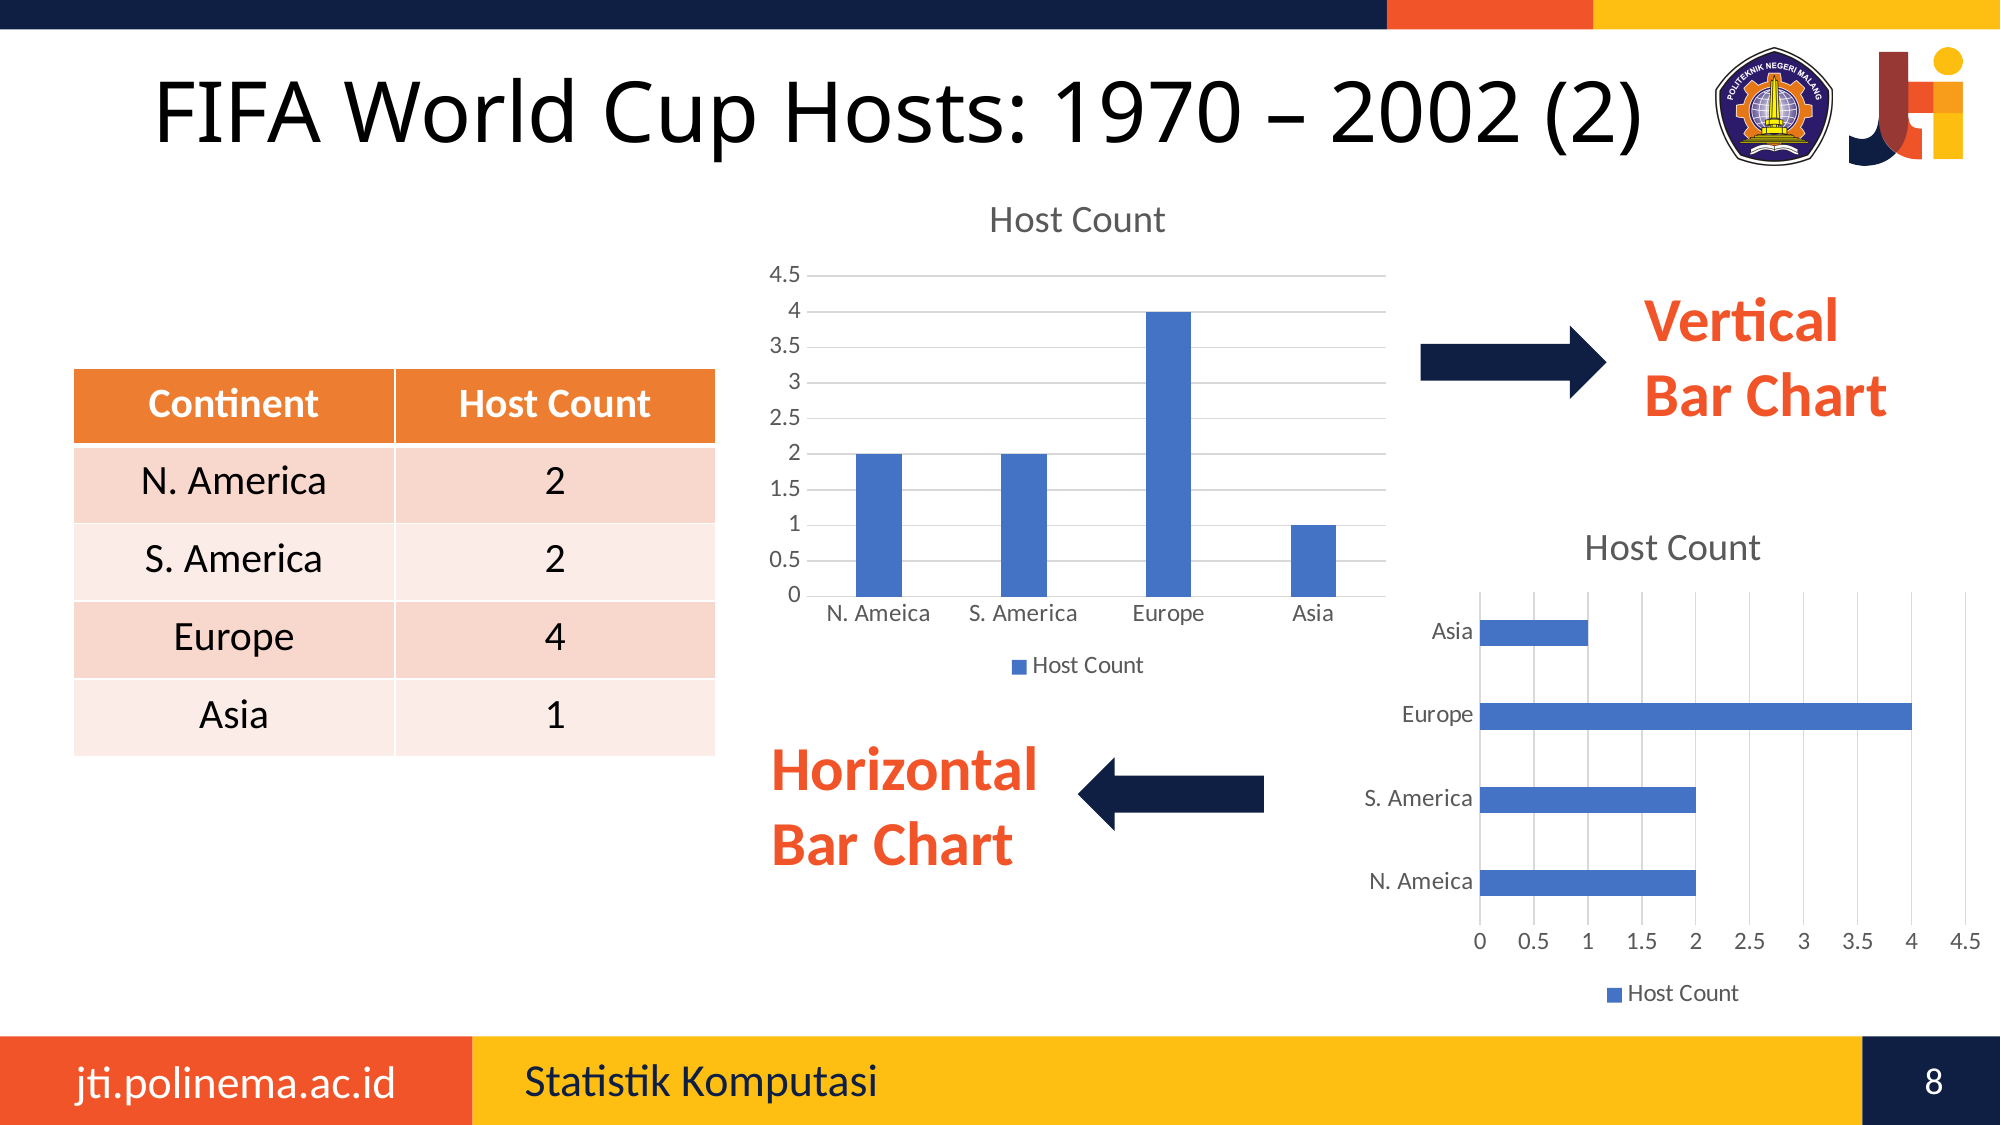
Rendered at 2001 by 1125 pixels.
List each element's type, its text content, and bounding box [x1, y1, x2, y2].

table_cell 1 [396, 680, 715, 756]
text_box Horizontal Bar Chart [756, 720, 1095, 886]
text_box [1076, 754, 1265, 834]
table_cell N. America [74, 448, 394, 523]
table_cell 4 [396, 602, 715, 678]
table_cell Asia [74, 680, 394, 756]
table_cell 2 [396, 448, 715, 523]
title FIFA World Cup Hosts: 1970 – 2002 (2) [137, 59, 1673, 171]
table_header Continent [74, 369, 394, 443]
picture [1715, 47, 1833, 166]
slide_number 8 [1888, 1049, 1980, 1110]
chart [756, 172, 1995, 1014]
table_header Host Count [396, 369, 715, 443]
text_box Vertical Bar Chart [1629, 272, 1903, 437]
text_box [1419, 322, 1609, 402]
table_cell 2 [396, 524, 715, 600]
table_cell Europe [74, 602, 394, 678]
table_cell S. America [74, 524, 394, 600]
